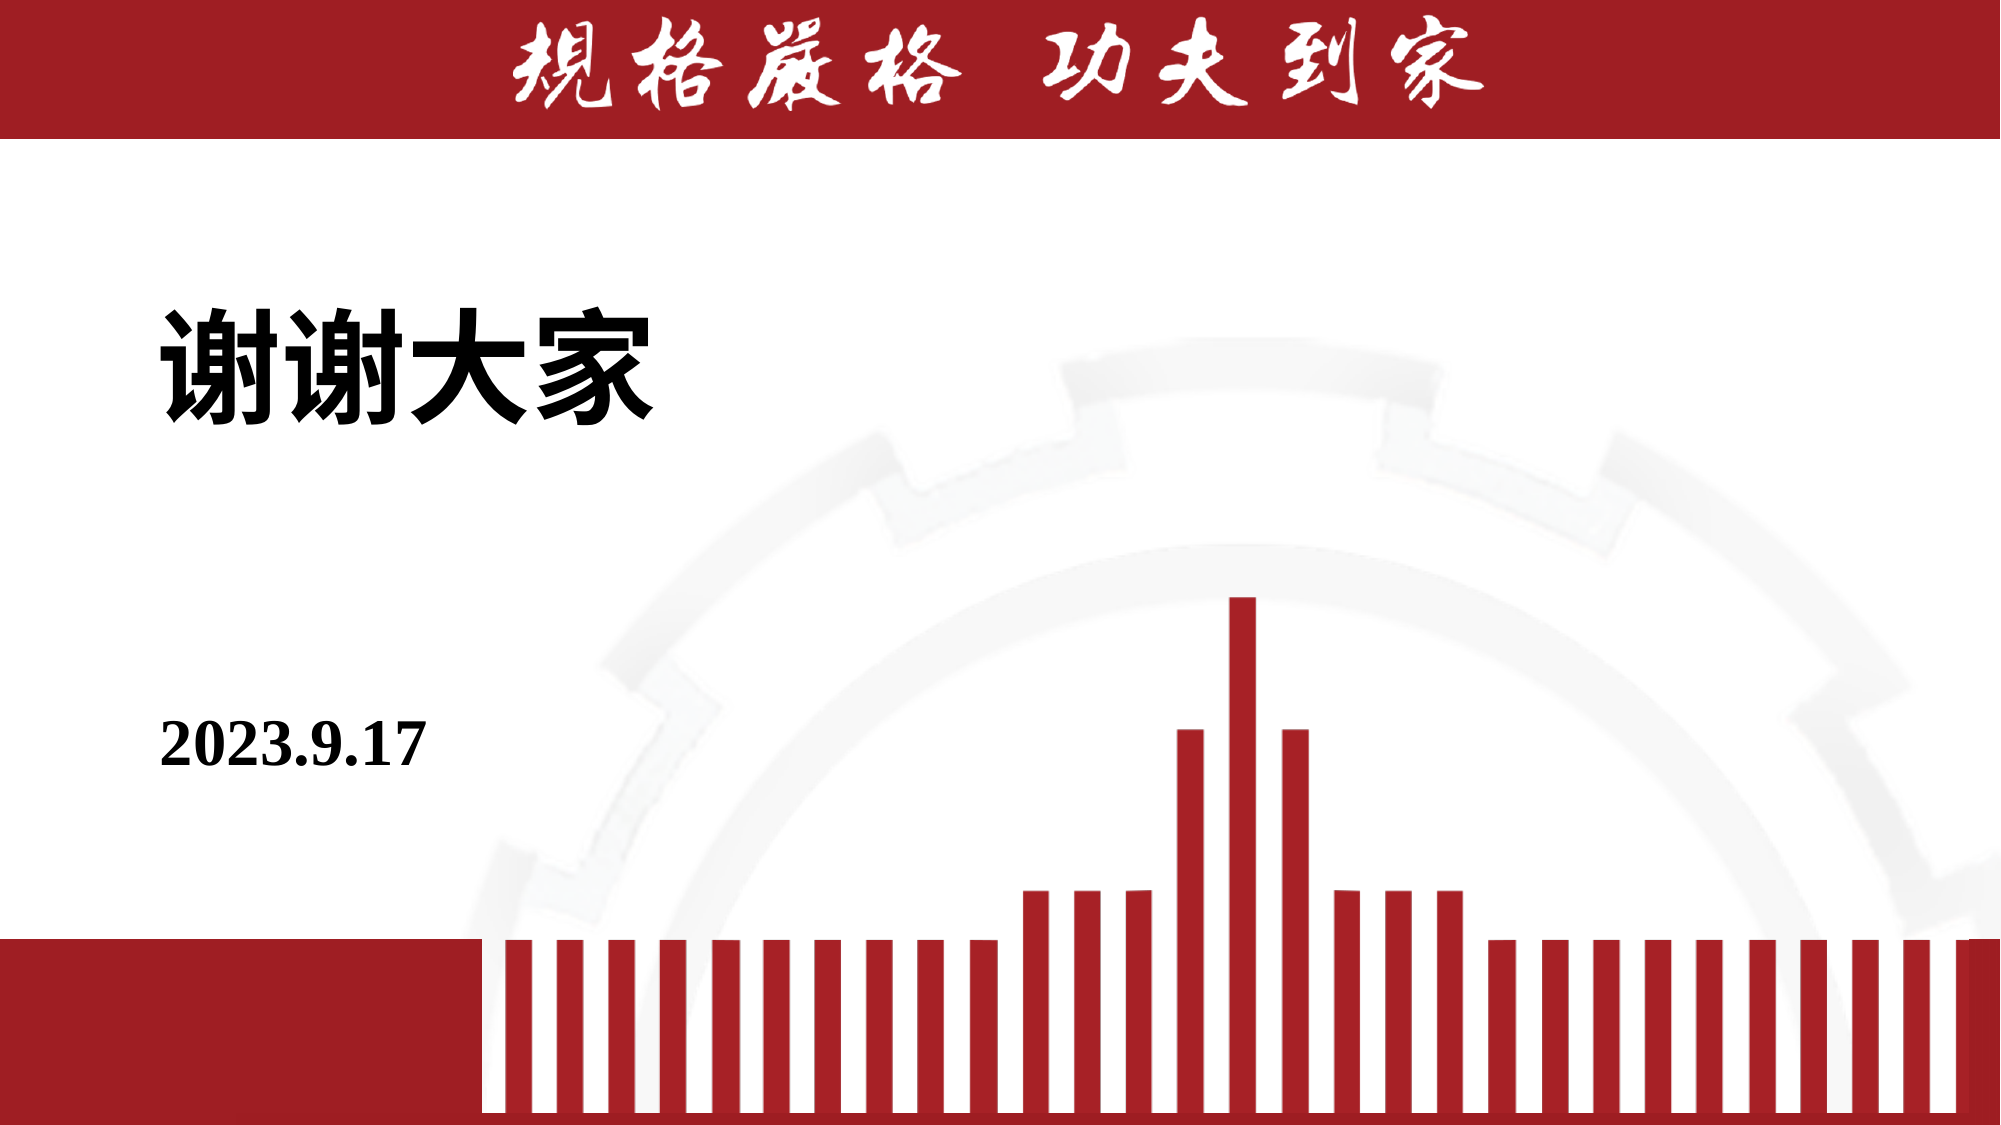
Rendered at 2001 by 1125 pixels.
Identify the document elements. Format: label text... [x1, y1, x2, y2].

picture [0, 316, 2001, 1125]
text_box 谢谢大家 [141, 282, 815, 448]
text_box 2023.9.17 [145, 691, 422, 786]
picture [0, 0, 2000, 139]
